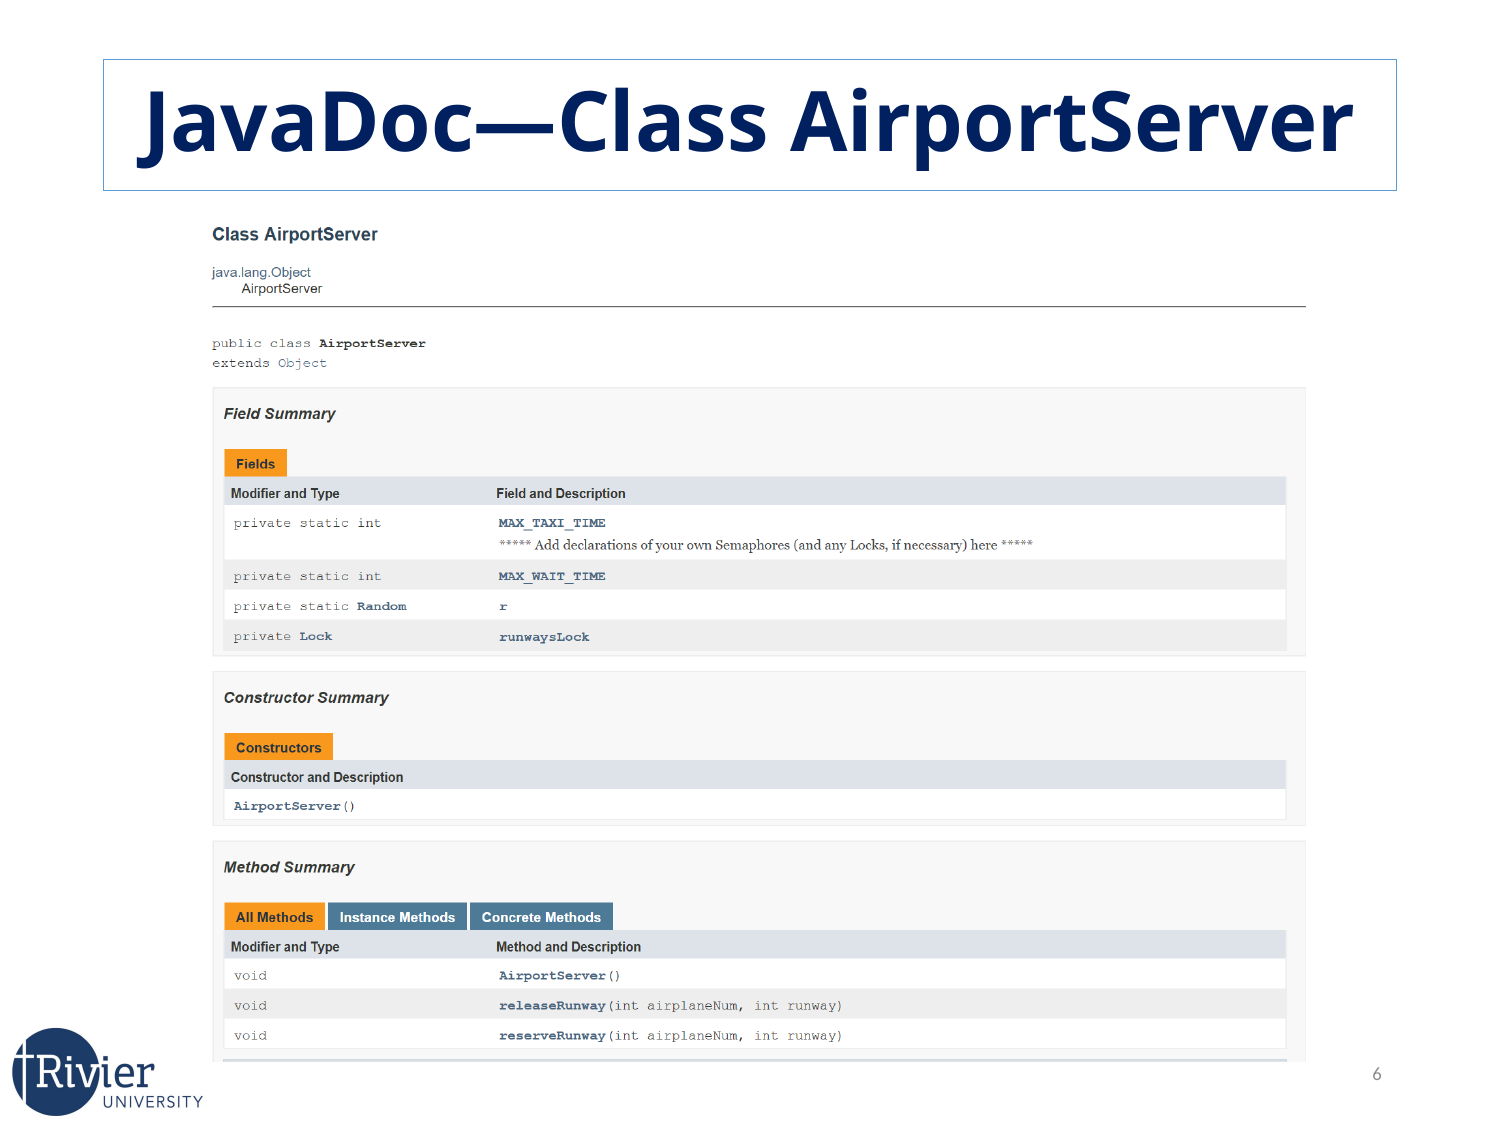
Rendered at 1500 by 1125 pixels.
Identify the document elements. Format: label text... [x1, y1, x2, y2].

title JavaDoc—Class AirportServer [103, 59, 1397, 191]
picture [1, 210, 1306, 1119]
slide_number 6 [1059, 1042, 1397, 1103]
